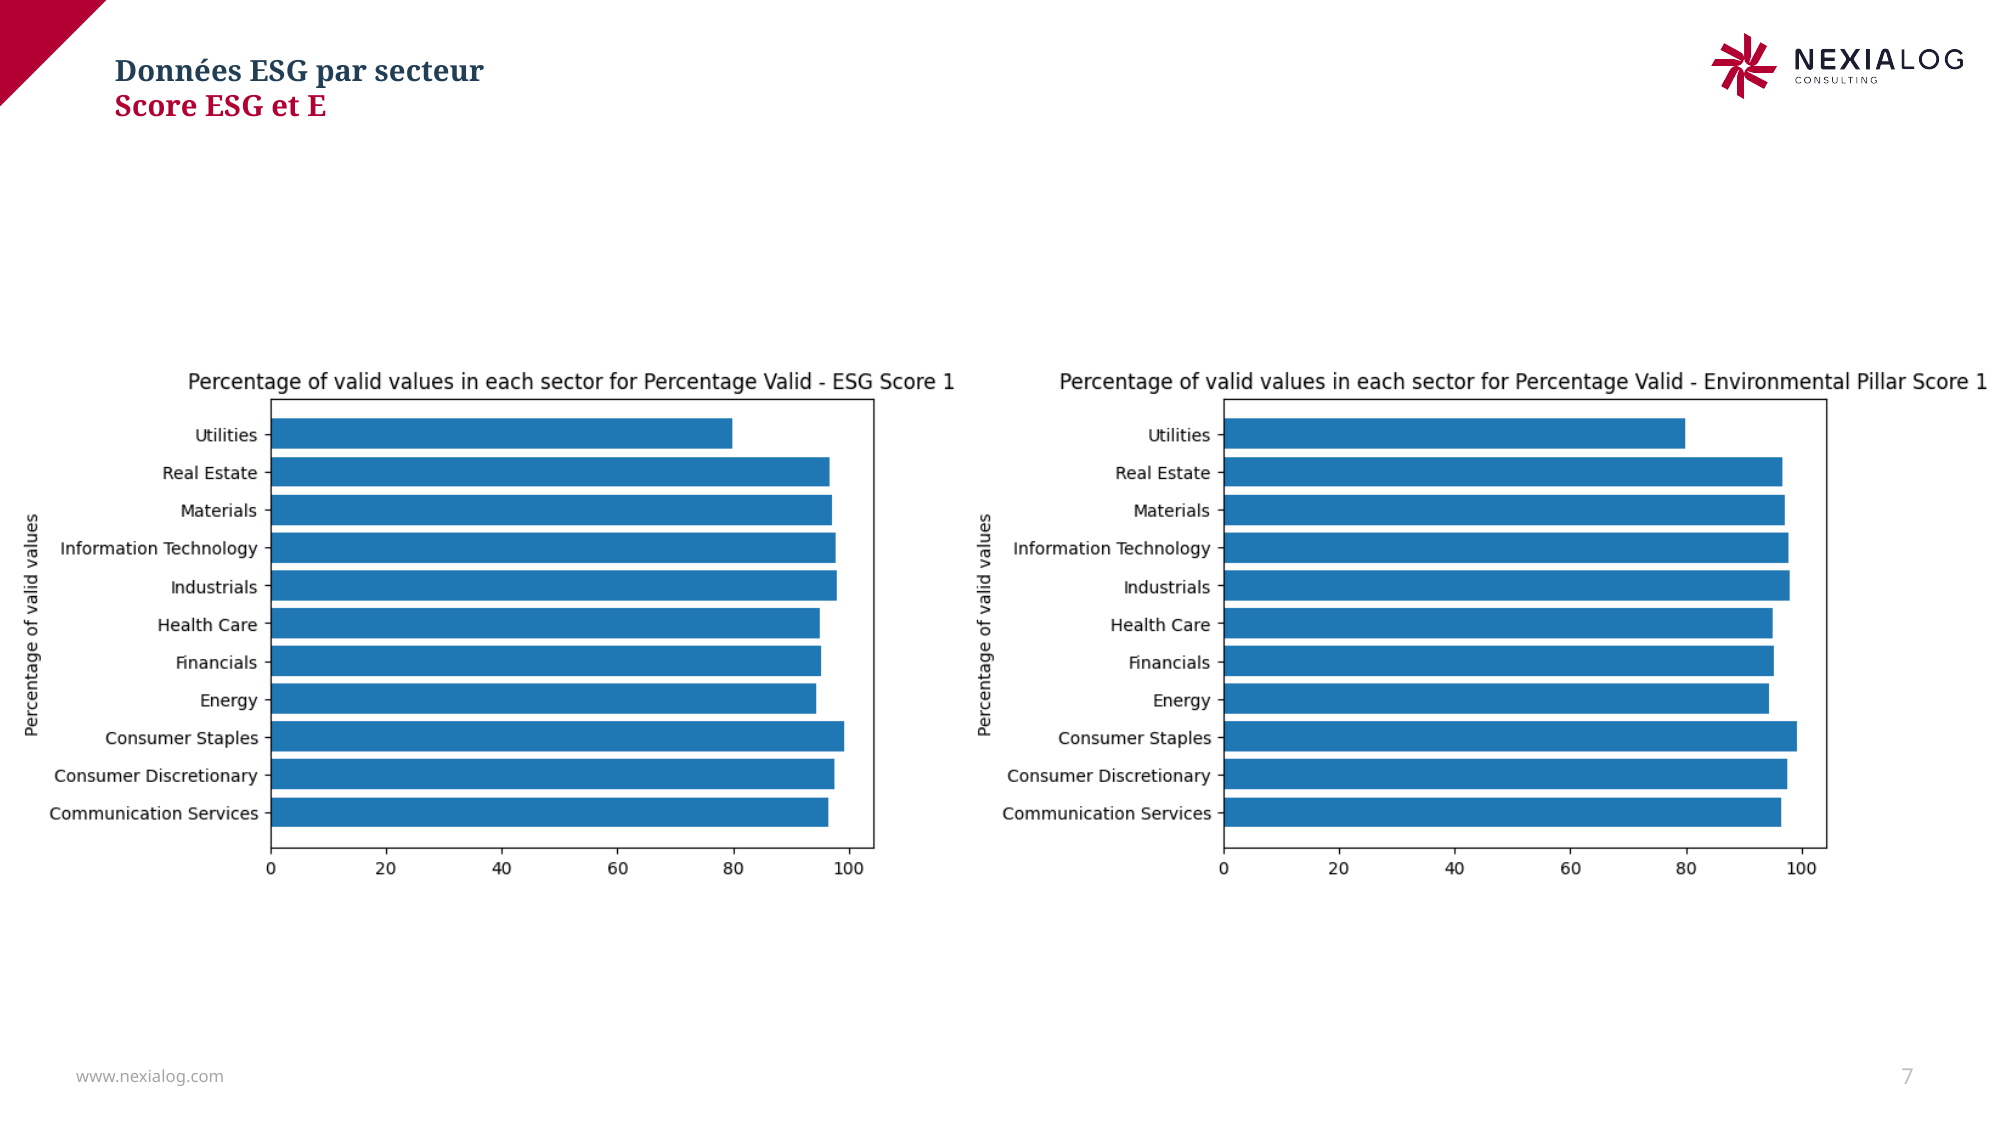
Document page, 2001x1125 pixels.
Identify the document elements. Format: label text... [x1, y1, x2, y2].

picture [1680, 9, 1994, 123]
title Données ESG par secteur Score ESG et E [99, 45, 1767, 161]
picture [13, 360, 2000, 889]
